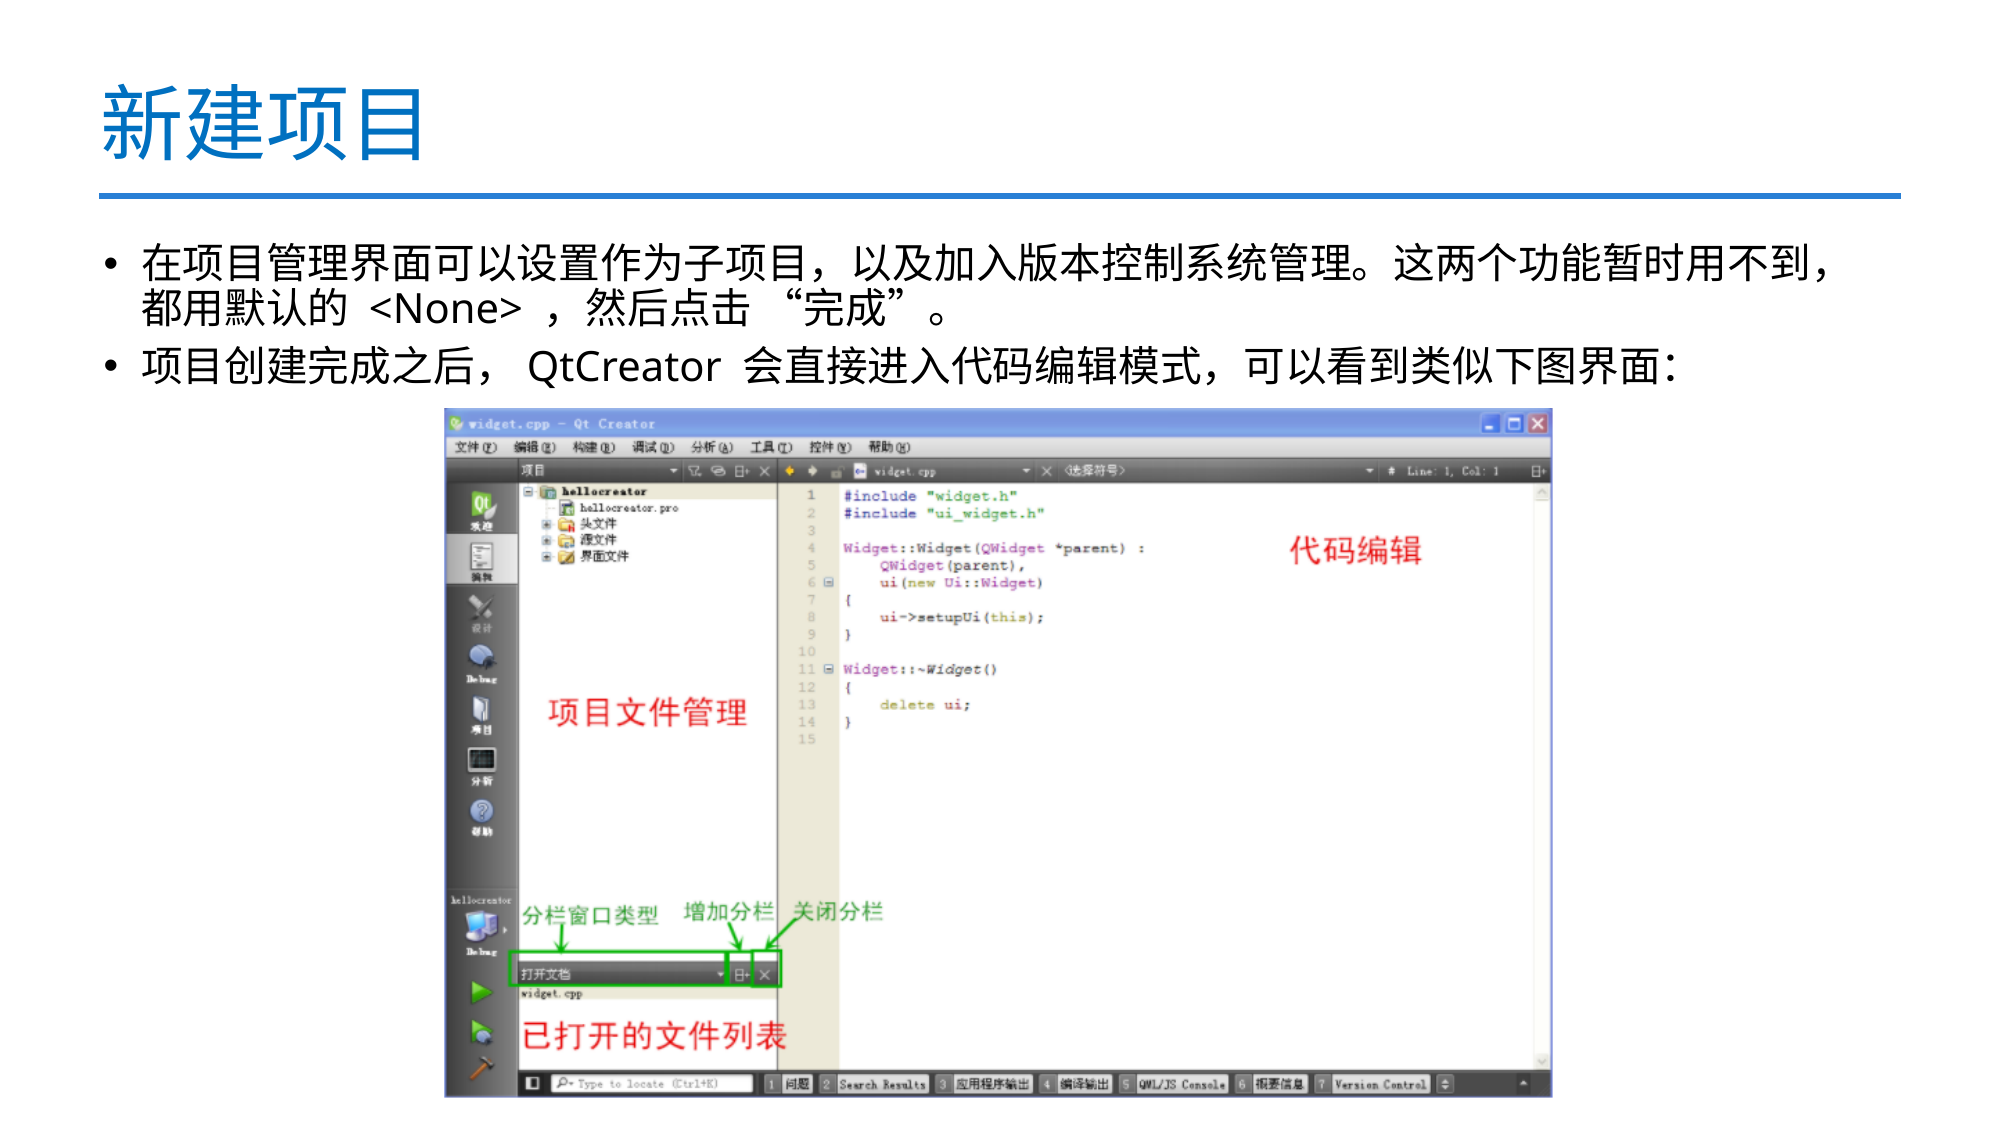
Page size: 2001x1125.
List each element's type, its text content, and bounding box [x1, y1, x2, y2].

picture [443, 408, 1557, 1102]
title 新建项目 [85, 73, 1383, 179]
list 在项目管理界面可以设置作为子项目，以及加入版本控制系统管理。这两个功能暂时用不到，都用默认的 <None> ，然后点击 “完成”。 项目创建完成之后，QtCreator 会直接进入代码编辑模式，可以看到类似下图界面： [88, 235, 1901, 1011]
